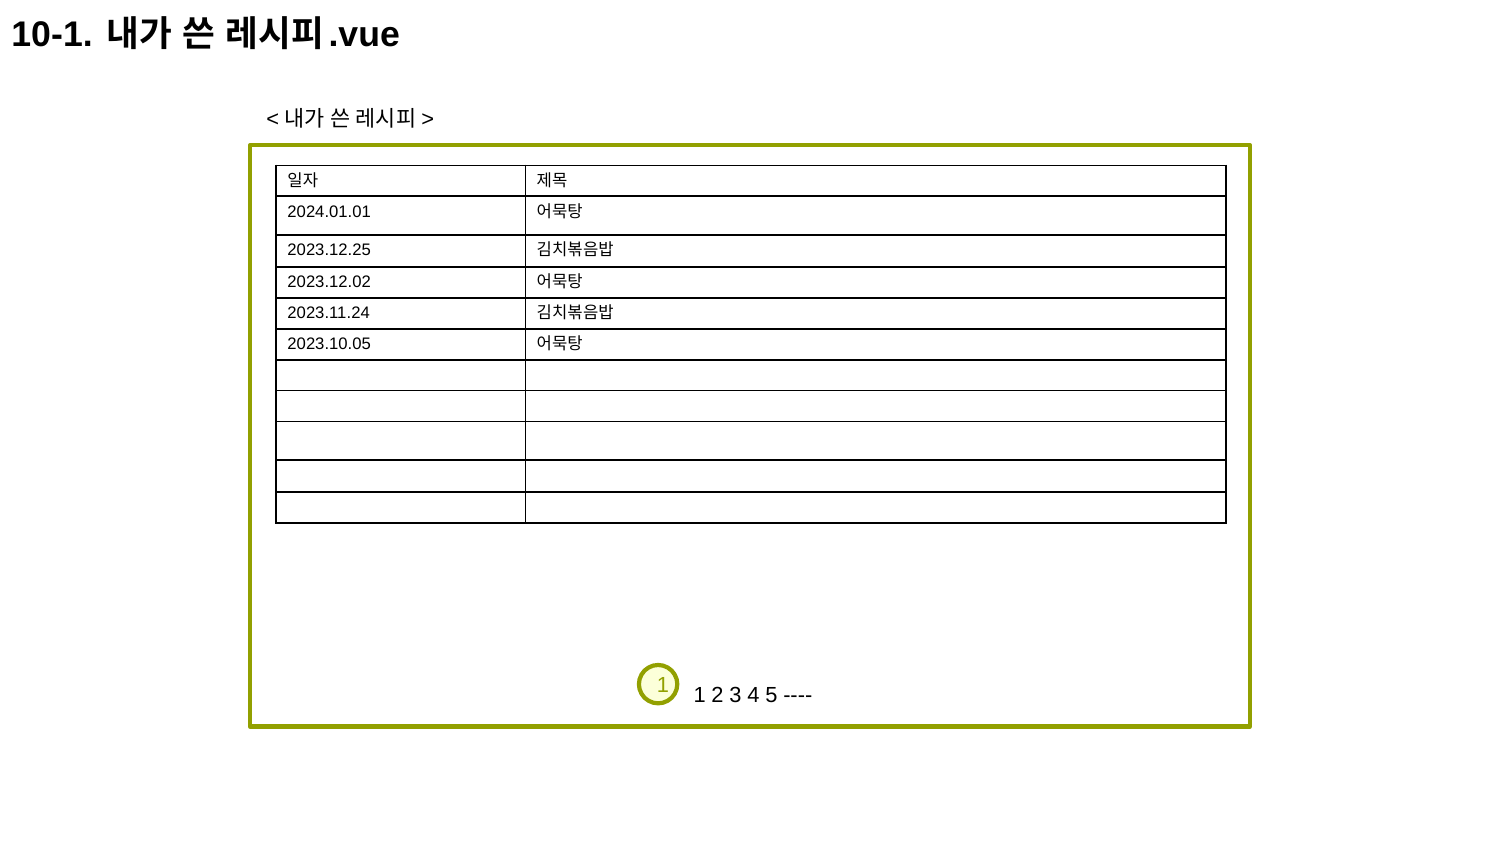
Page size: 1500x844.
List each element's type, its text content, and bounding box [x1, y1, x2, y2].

table_cell 어묵탕 [526, 268, 1225, 297]
table_cell [526, 361, 1225, 390]
table_cell 2023.12.02 [277, 268, 525, 297]
table_cell 2023.12.25 [277, 236, 525, 266]
table_cell 김치볶음밥 [526, 236, 1225, 266]
text_box 10-1. 내가 쓴 레시피.vue [0, 0, 946, 66]
text_box <내가 쓴 레시피> [251, 97, 450, 139]
table_cell [277, 422, 525, 459]
table_cell [526, 391, 1225, 421]
table_header 제목 [526, 166, 1225, 195]
table_cell 2024.01.01 [277, 197, 525, 234]
table_cell [526, 422, 1225, 459]
table_cell 어묵탕 [526, 330, 1225, 359]
table_cell [277, 461, 525, 491]
table_cell [526, 461, 1225, 491]
text_box 1 2 3 4 5 ---- [678, 673, 828, 714]
table_cell [277, 361, 525, 390]
table_cell [526, 493, 1225, 522]
text_box [248, 143, 1252, 729]
table_cell 김치볶음밥 [526, 299, 1225, 328]
text_box 1 [636, 662, 680, 706]
table_cell 어묵탕 [526, 197, 1225, 234]
table_cell 2023.10.05 [277, 330, 525, 359]
table_cell [277, 493, 525, 522]
table_cell [277, 391, 525, 421]
table_cell 2023.11.24 [277, 299, 525, 328]
table_header 일자 [277, 166, 525, 195]
